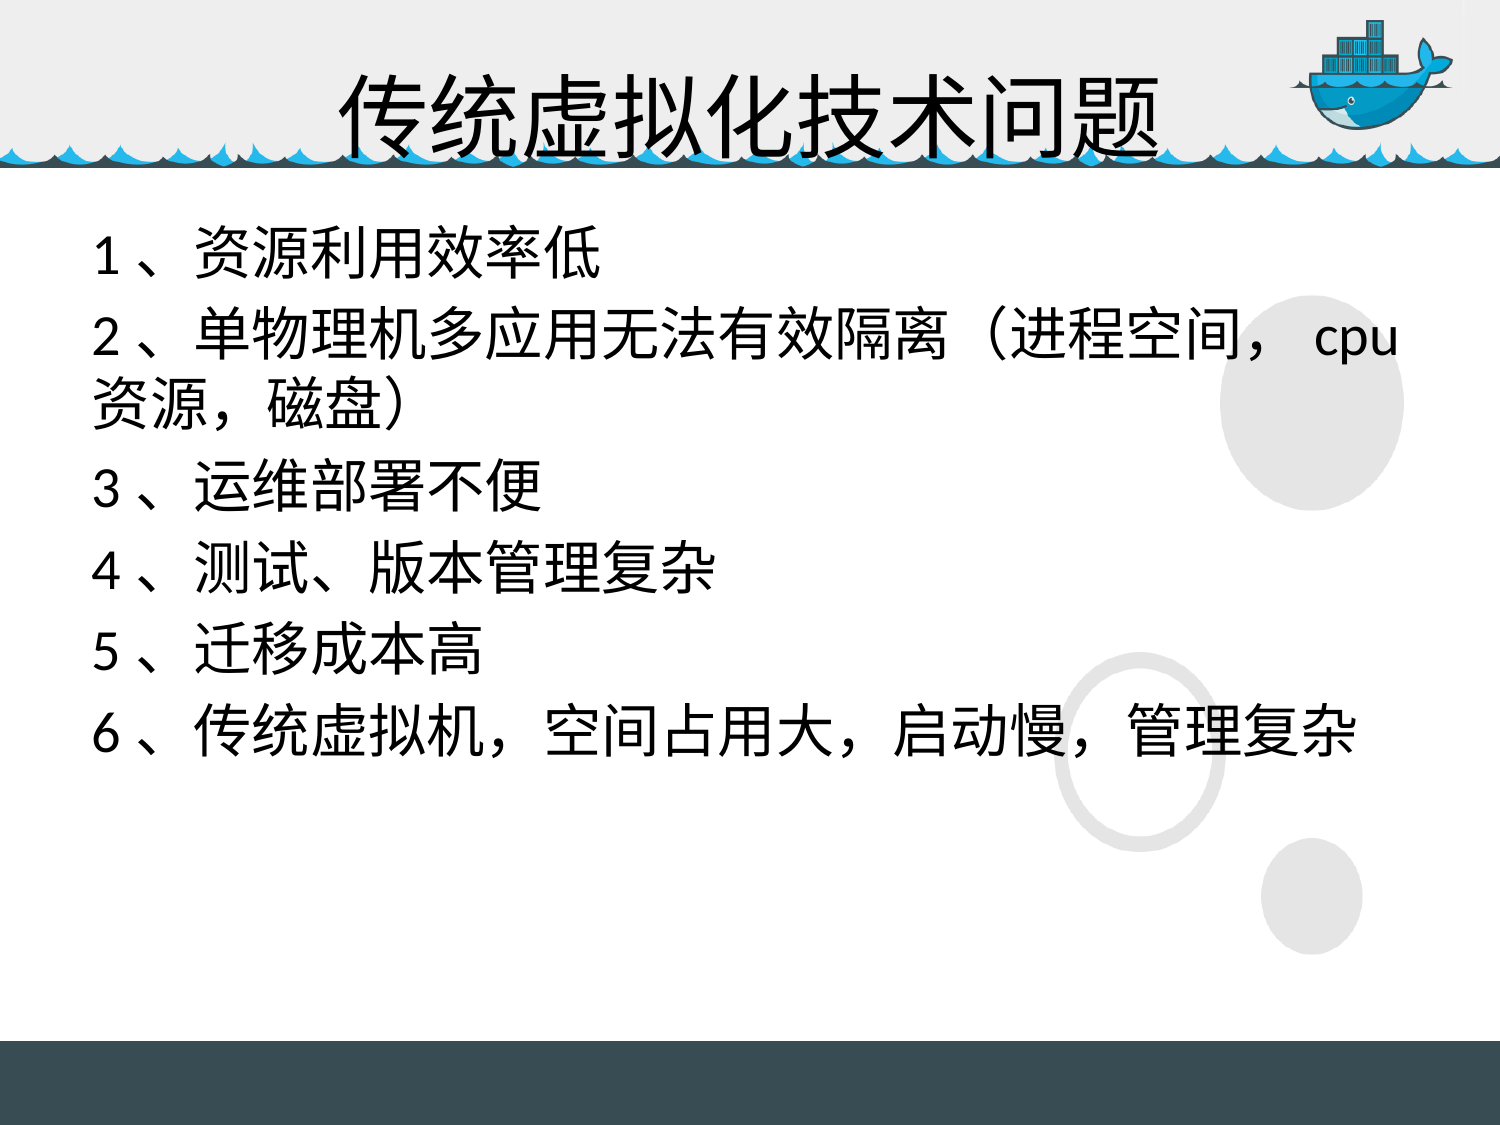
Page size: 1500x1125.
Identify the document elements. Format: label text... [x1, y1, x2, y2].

title 传统虚拟化技术问题 [75, 45, 1425, 185]
picture [0, 0, 1500, 1125]
list 1、资源利用效率低 2、单物理机多应用无法有效隔离（进程空间，cpu资源，磁盘） 3、运维部署不便 4、测试、版本管理复杂 5、迁移成本高 6、传统虚拟机，空间占用大，启动慢，管理复杂 [76, 208, 1427, 951]
